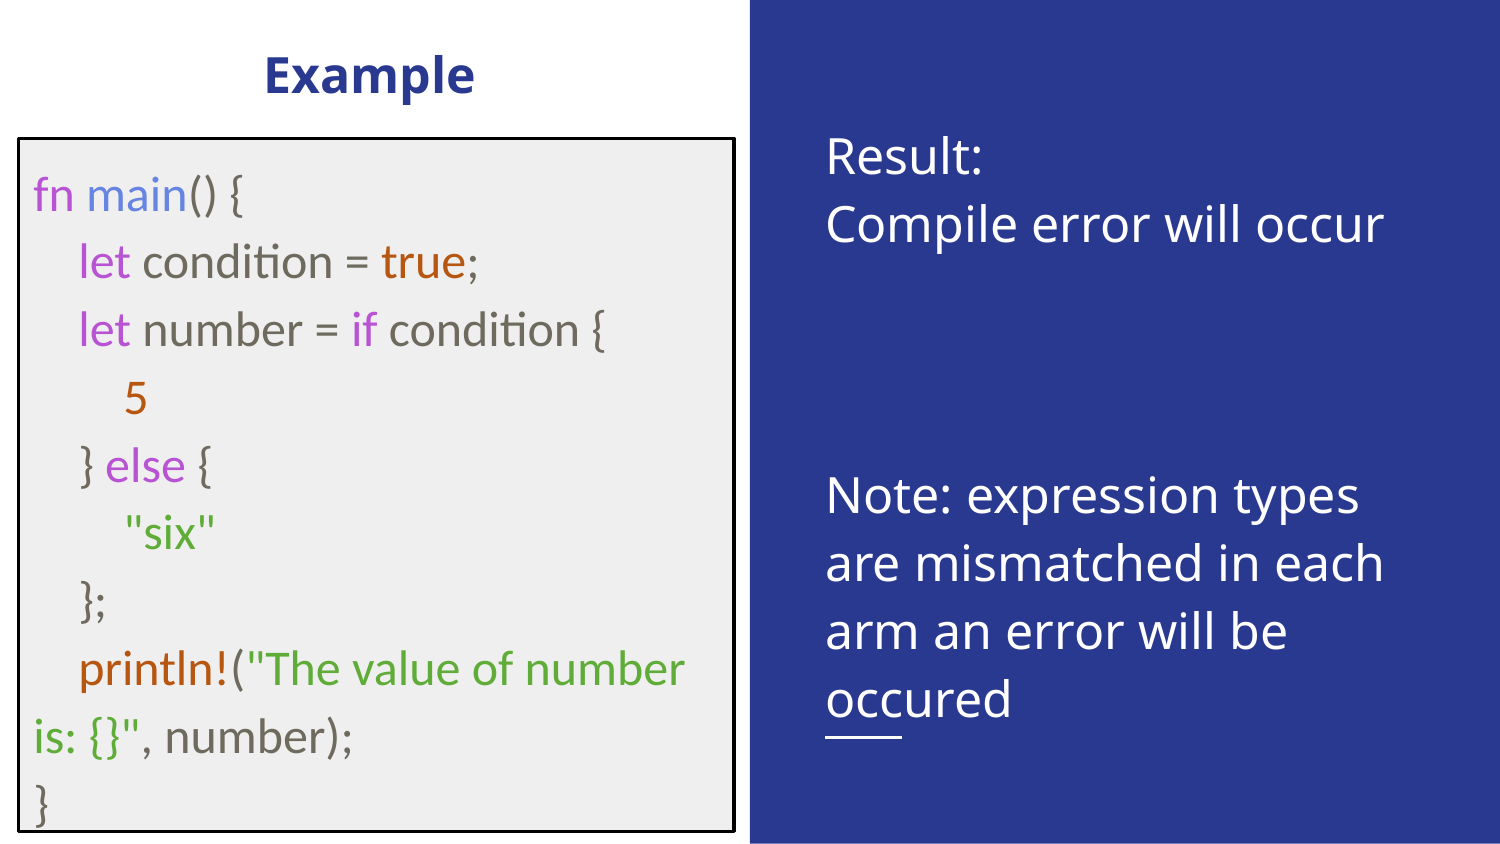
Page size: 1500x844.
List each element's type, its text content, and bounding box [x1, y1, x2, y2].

list Result: Compile error will occur Note: expression types are mismatched in each arm an error will be occured [810, 118, 1440, 725]
text_box fn main() { let condition = true; let number = if condition { 5 } else { "six" }; println!("The value of number is: {}", number); } [18, 138, 734, 832]
title Example [41, 40, 698, 119]
